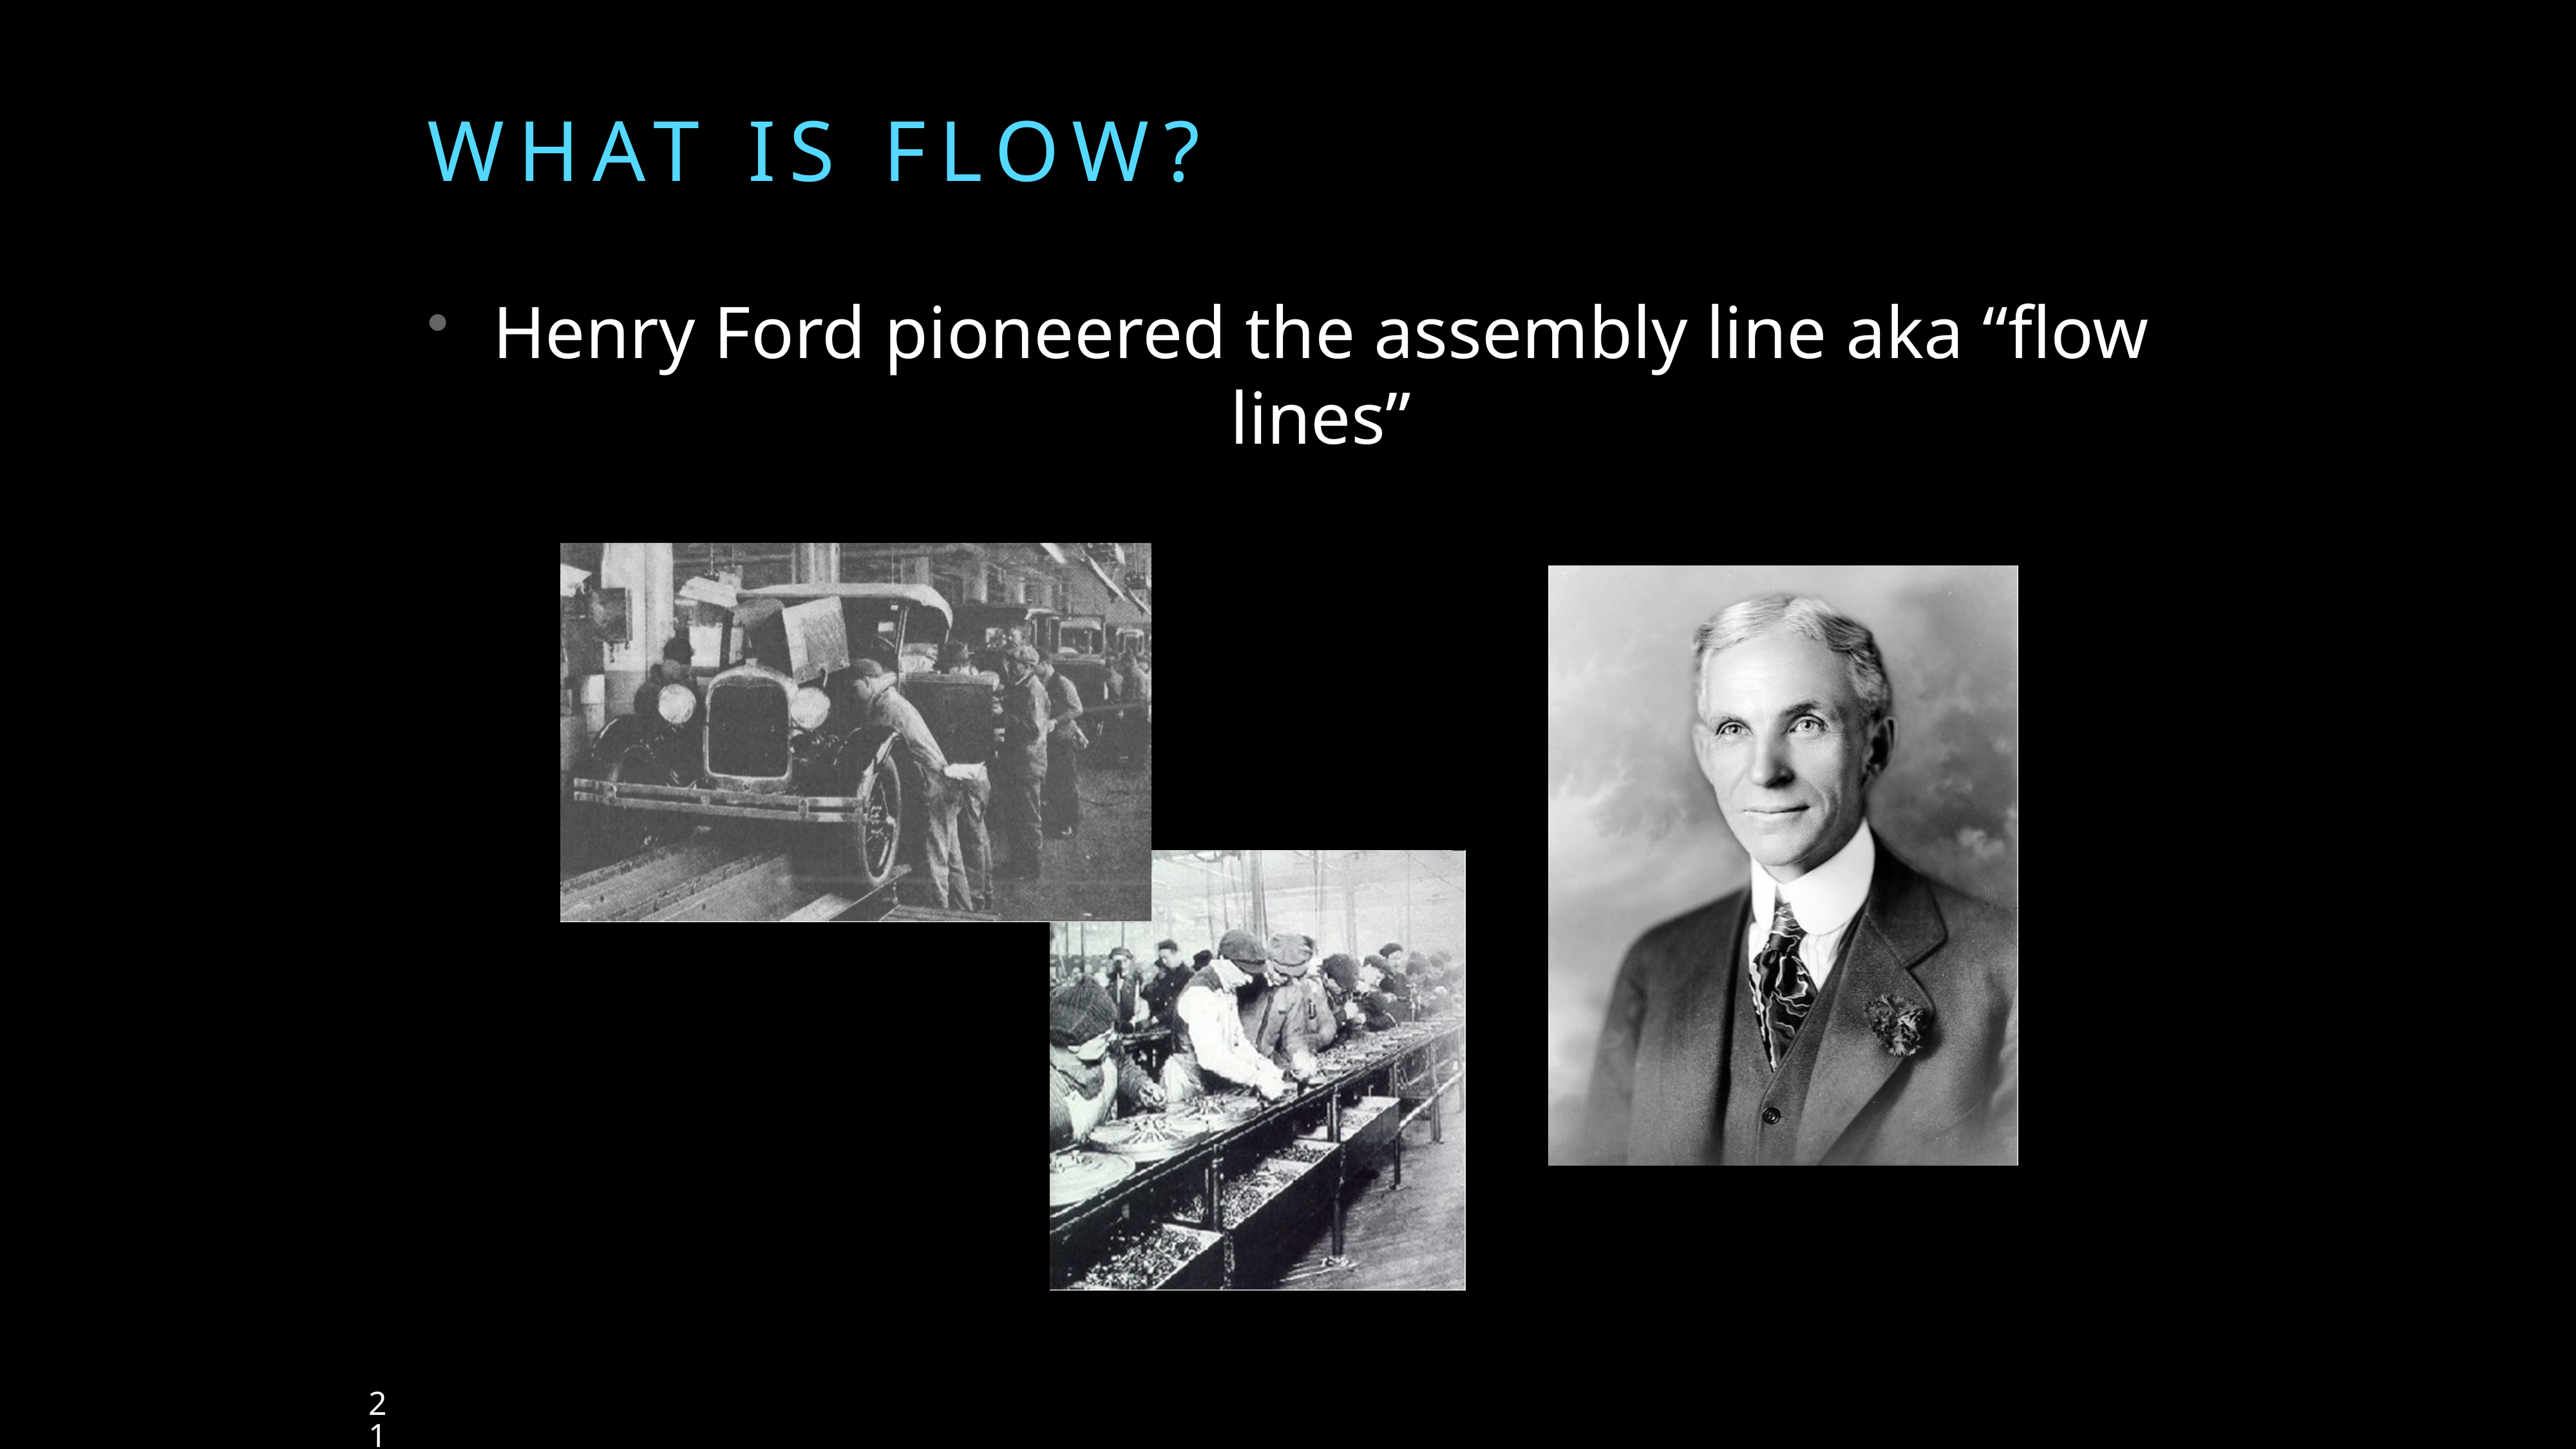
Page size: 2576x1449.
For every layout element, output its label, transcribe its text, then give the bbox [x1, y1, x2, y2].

picture [560, 543, 1466, 1291]
title WHAT IS FLOW? [419, 90, 2157, 287]
picture [1548, 565, 2018, 1166]
slide_number 21 [360, 1375, 412, 1435]
list Henry Ford pioneered the assembly line aka “flow lines” [335, 287, 2241, 459]
